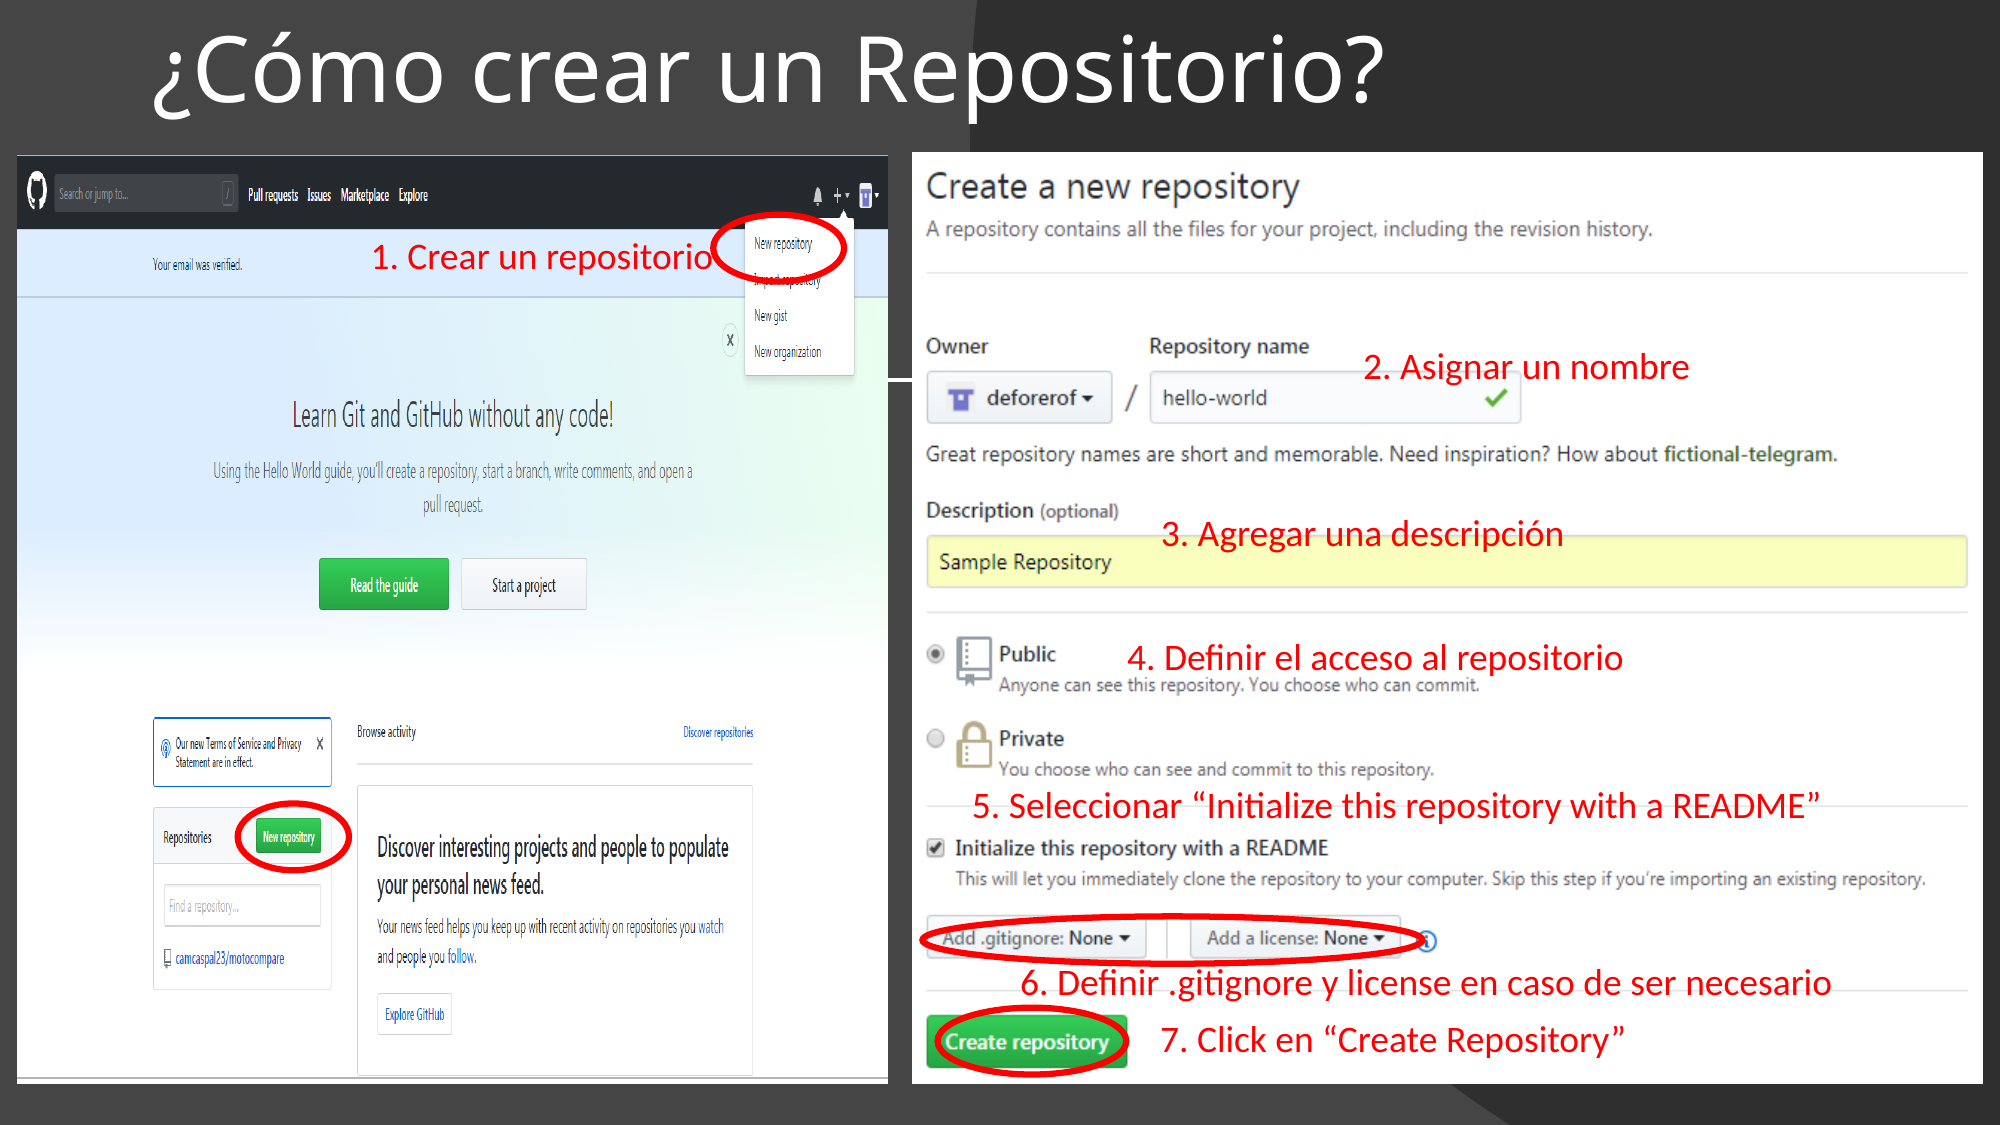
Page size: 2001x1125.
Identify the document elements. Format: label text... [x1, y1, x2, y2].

title ¿Cómo crear un Repositorio? [137, 0, 1863, 182]
picture [912, 152, 1983, 1084]
text_box [1448, 0, 2000, 1125]
picture [17, 155, 888, 1084]
